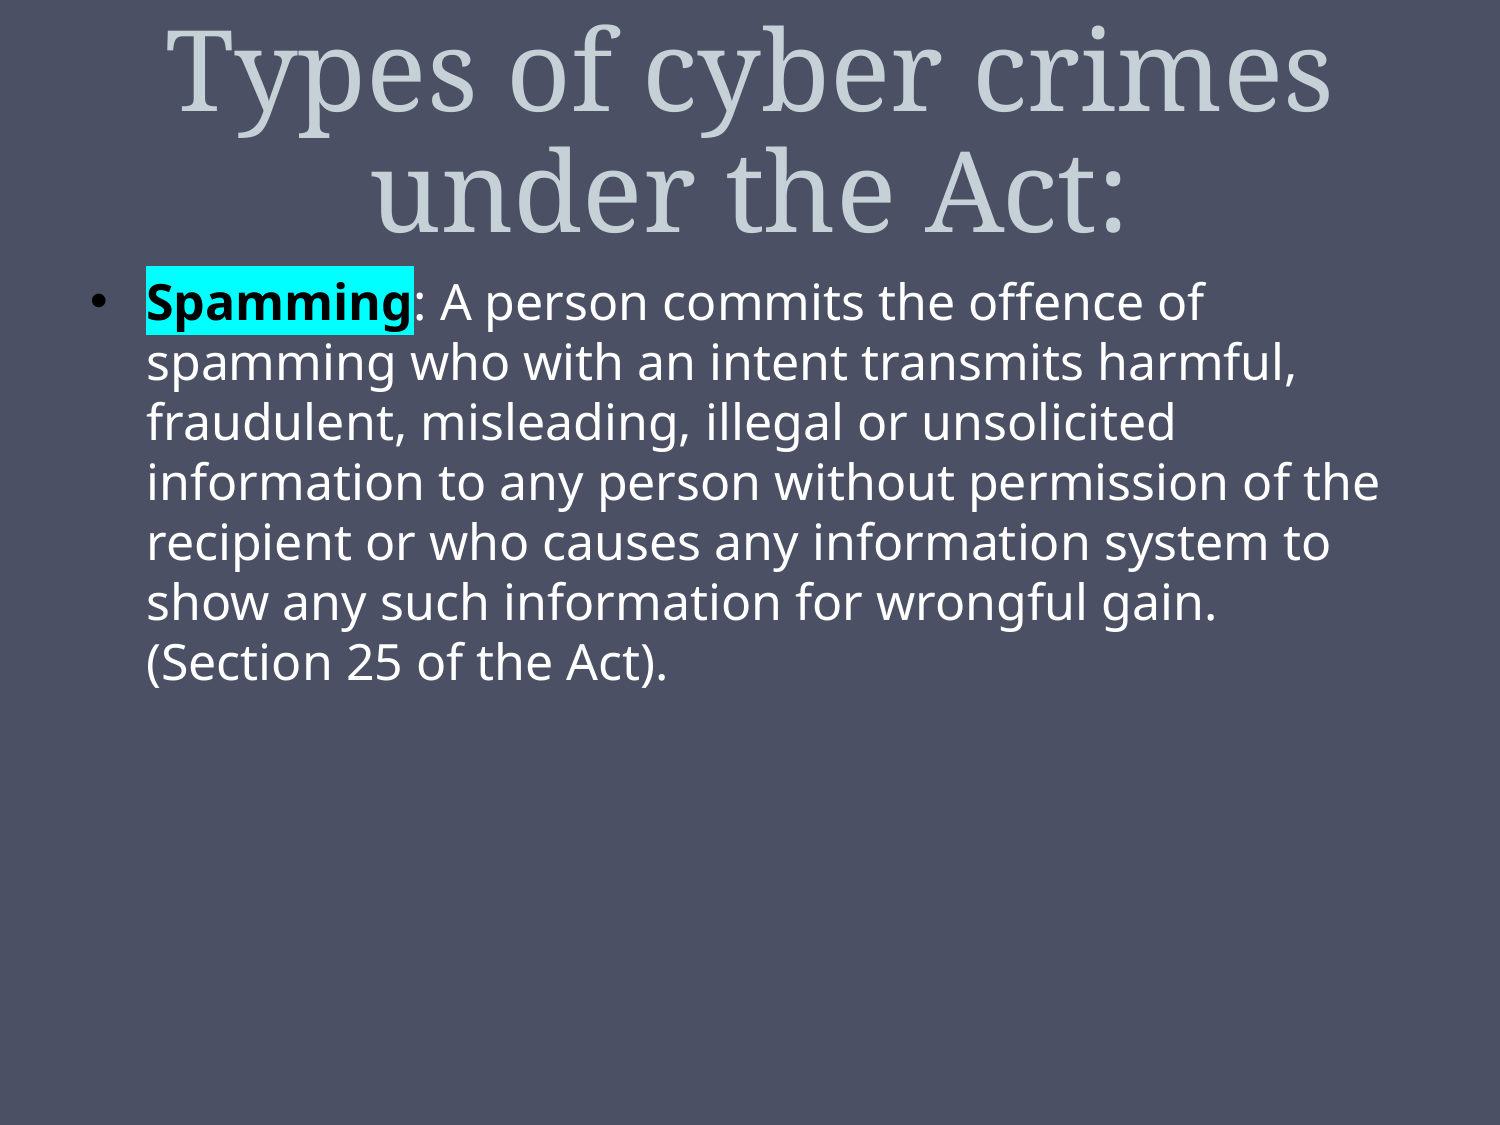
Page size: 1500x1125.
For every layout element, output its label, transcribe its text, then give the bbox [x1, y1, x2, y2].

list Spamming: A person commits the offence of spamming who with an intent transmits harmful, fraudulent, misleading, illegal or unsolicited information to any person without permission of the recipient or who causes any information system to show any such information for wrongful gain. (Section 25 of the Act). [75, 262, 1425, 1005]
title Types of cyber crimes under the Act: [75, 0, 1425, 262]
